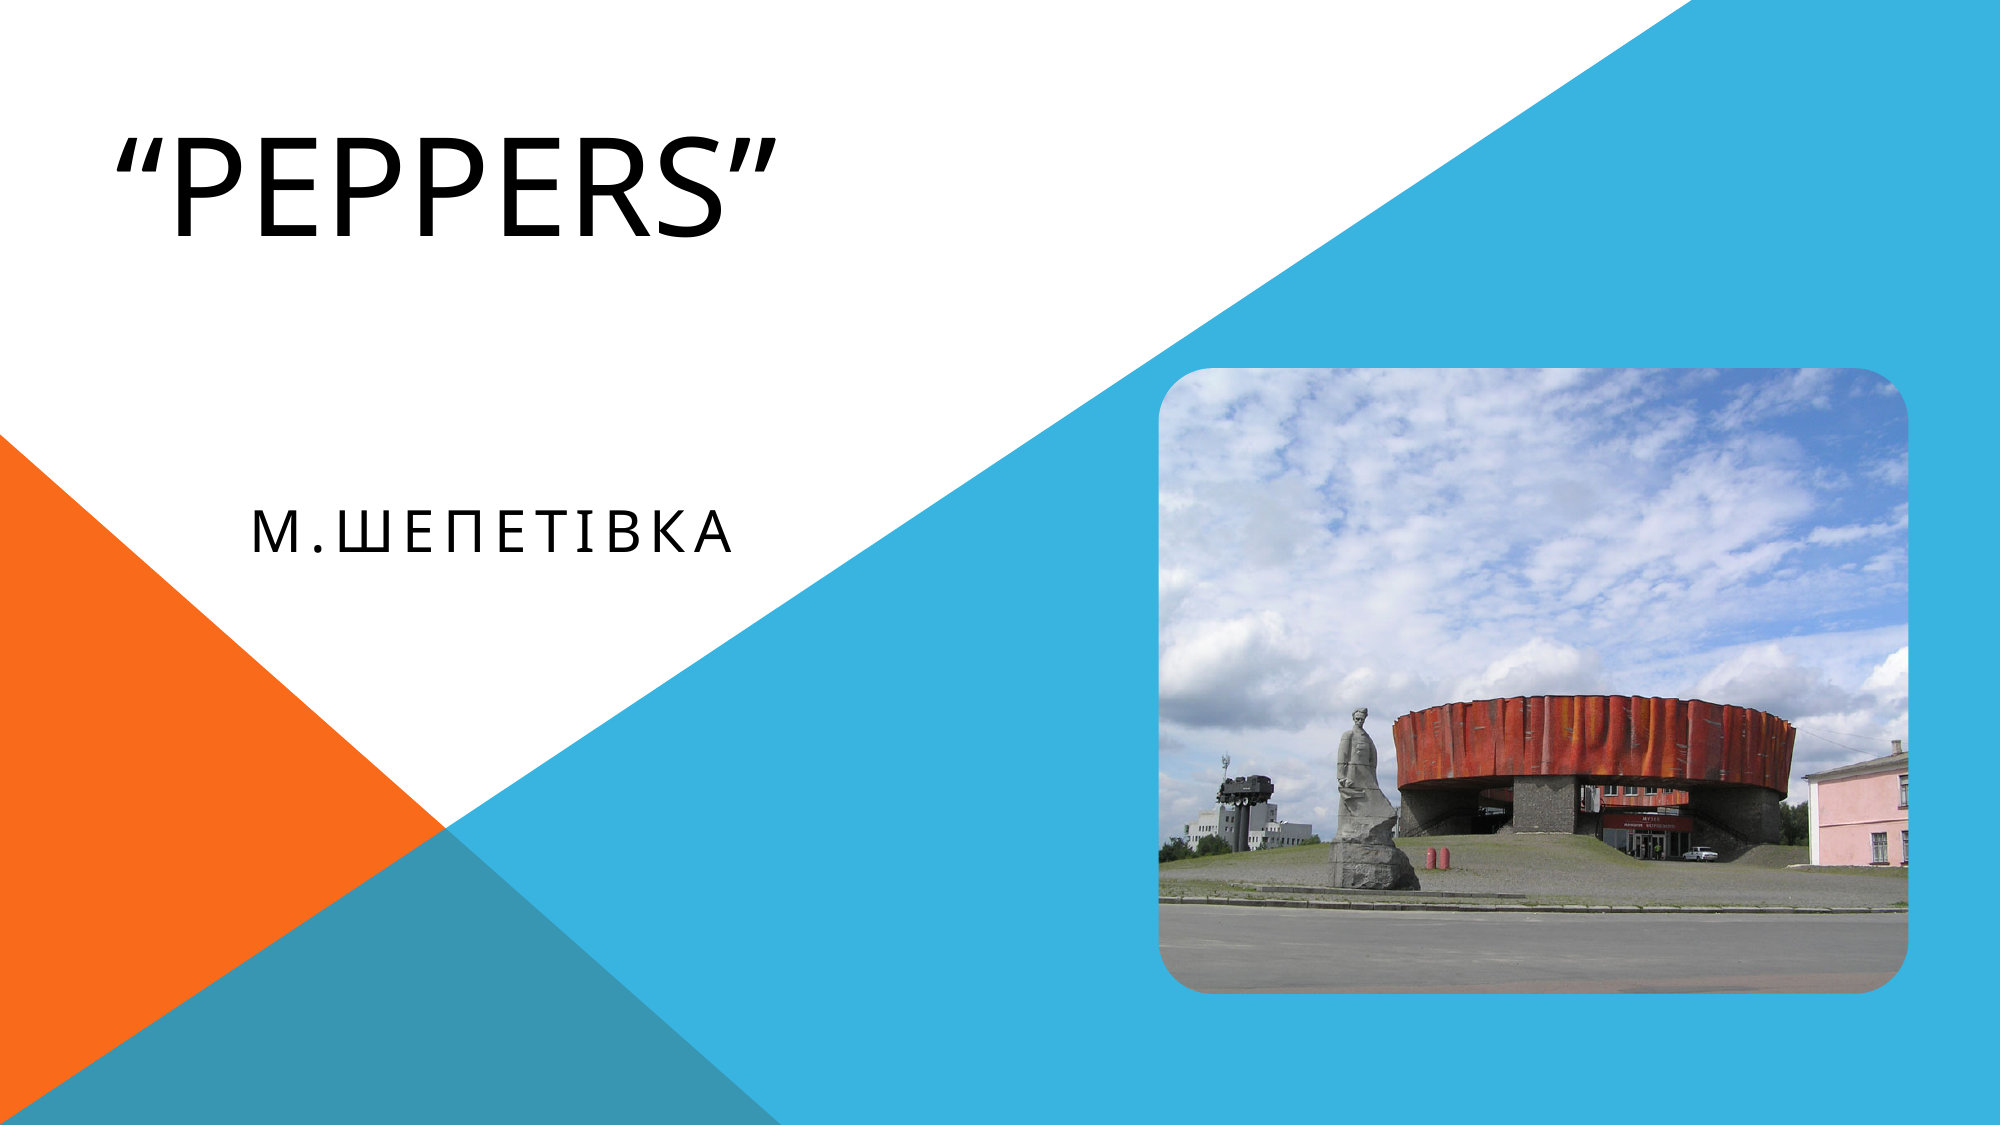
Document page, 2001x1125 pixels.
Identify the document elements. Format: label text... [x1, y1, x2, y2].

title “Peppers” [100, 85, 883, 266]
subtitle м.Шепетівка [234, 492, 752, 635]
picture [1158, 367, 1909, 994]
